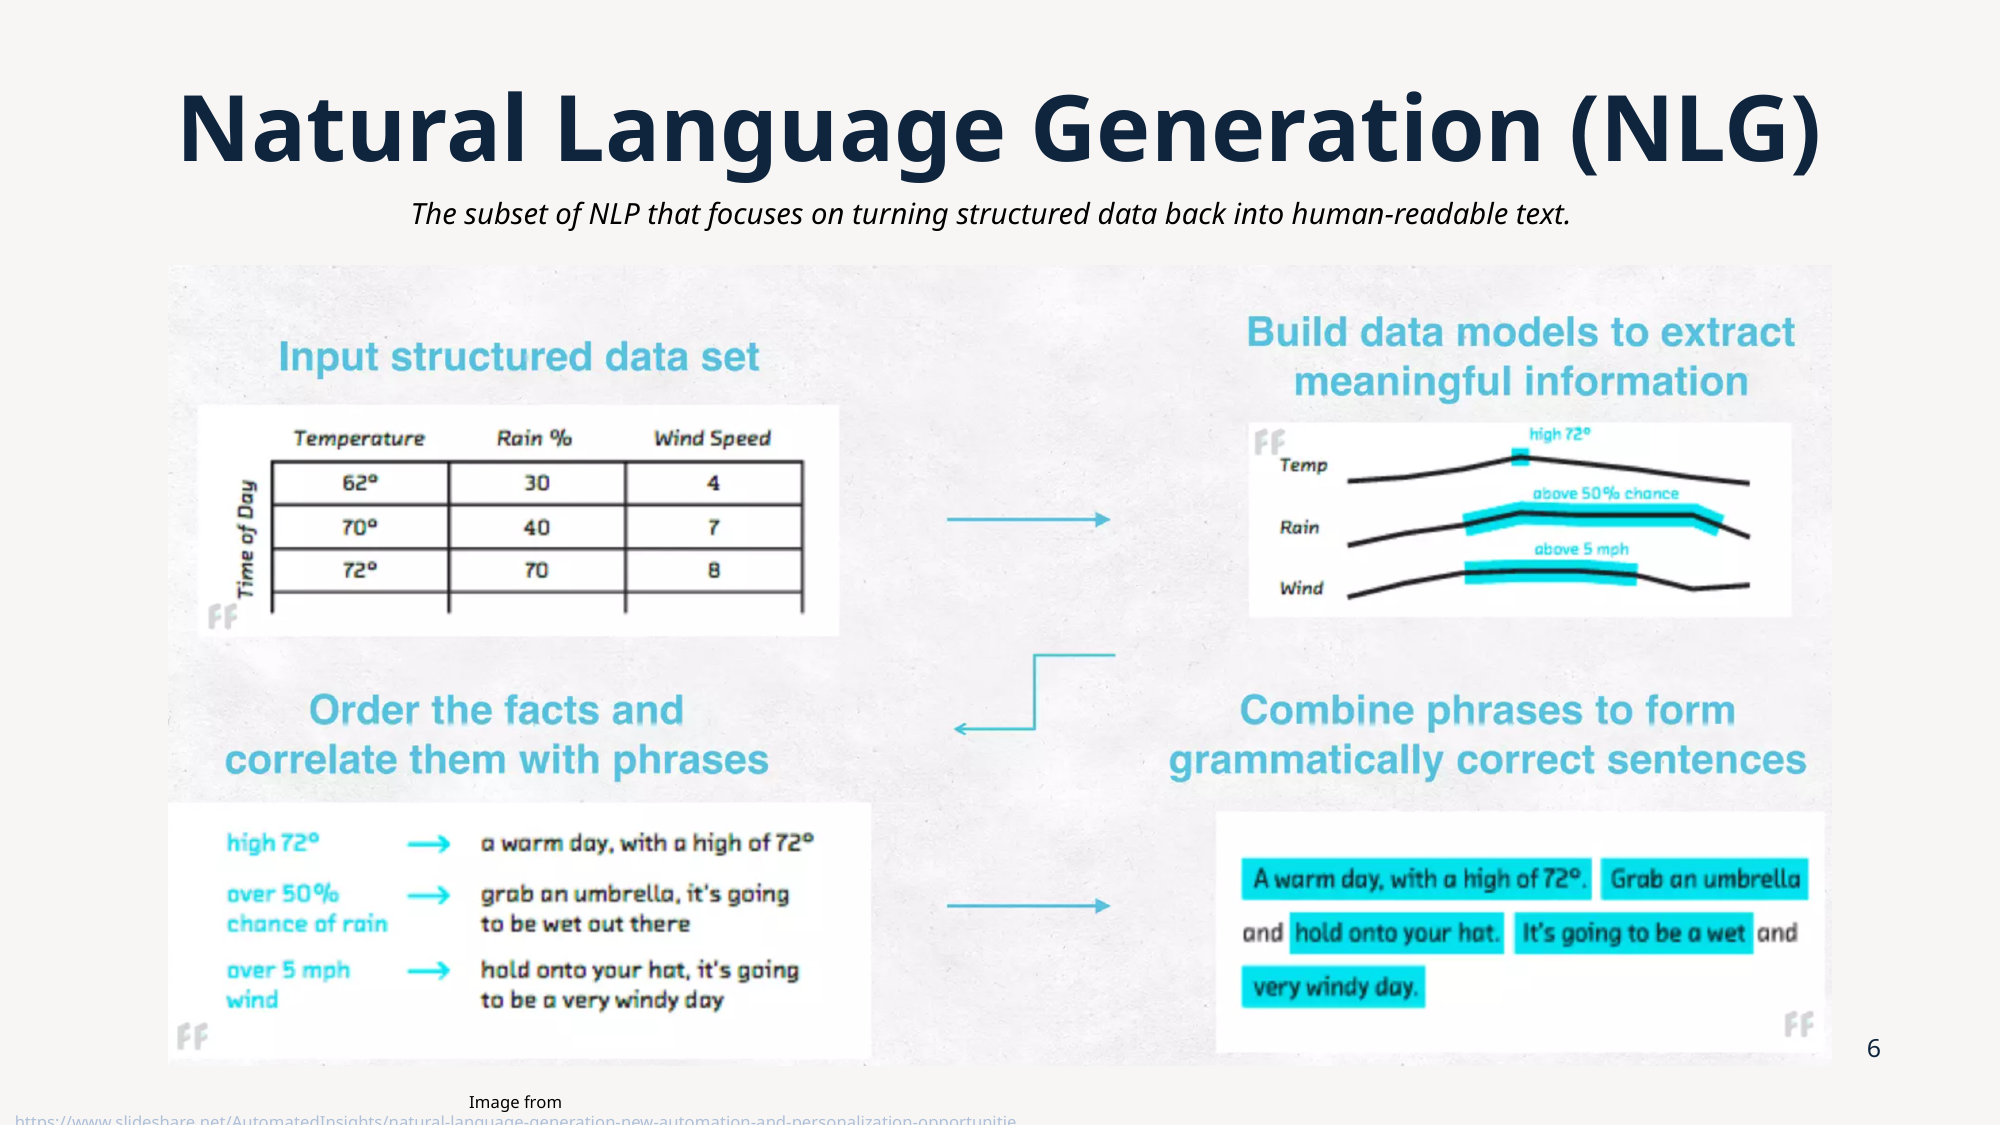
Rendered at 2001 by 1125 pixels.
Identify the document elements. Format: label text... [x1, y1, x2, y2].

title Natural Language Generation (NLG) [137, 23, 1863, 241]
slide_number 6 [1836, 1020, 1912, 1080]
text_box Image from https://www.slideshare.net/AutomatedInsights/natural-language-generation-new-automation-and-personalization-opportunities [0, 1084, 1036, 1125]
picture [168, 265, 1832, 1066]
text_box The subset of NLP that focuses on turning structured data back into human-readable text. [314, 188, 1670, 238]
